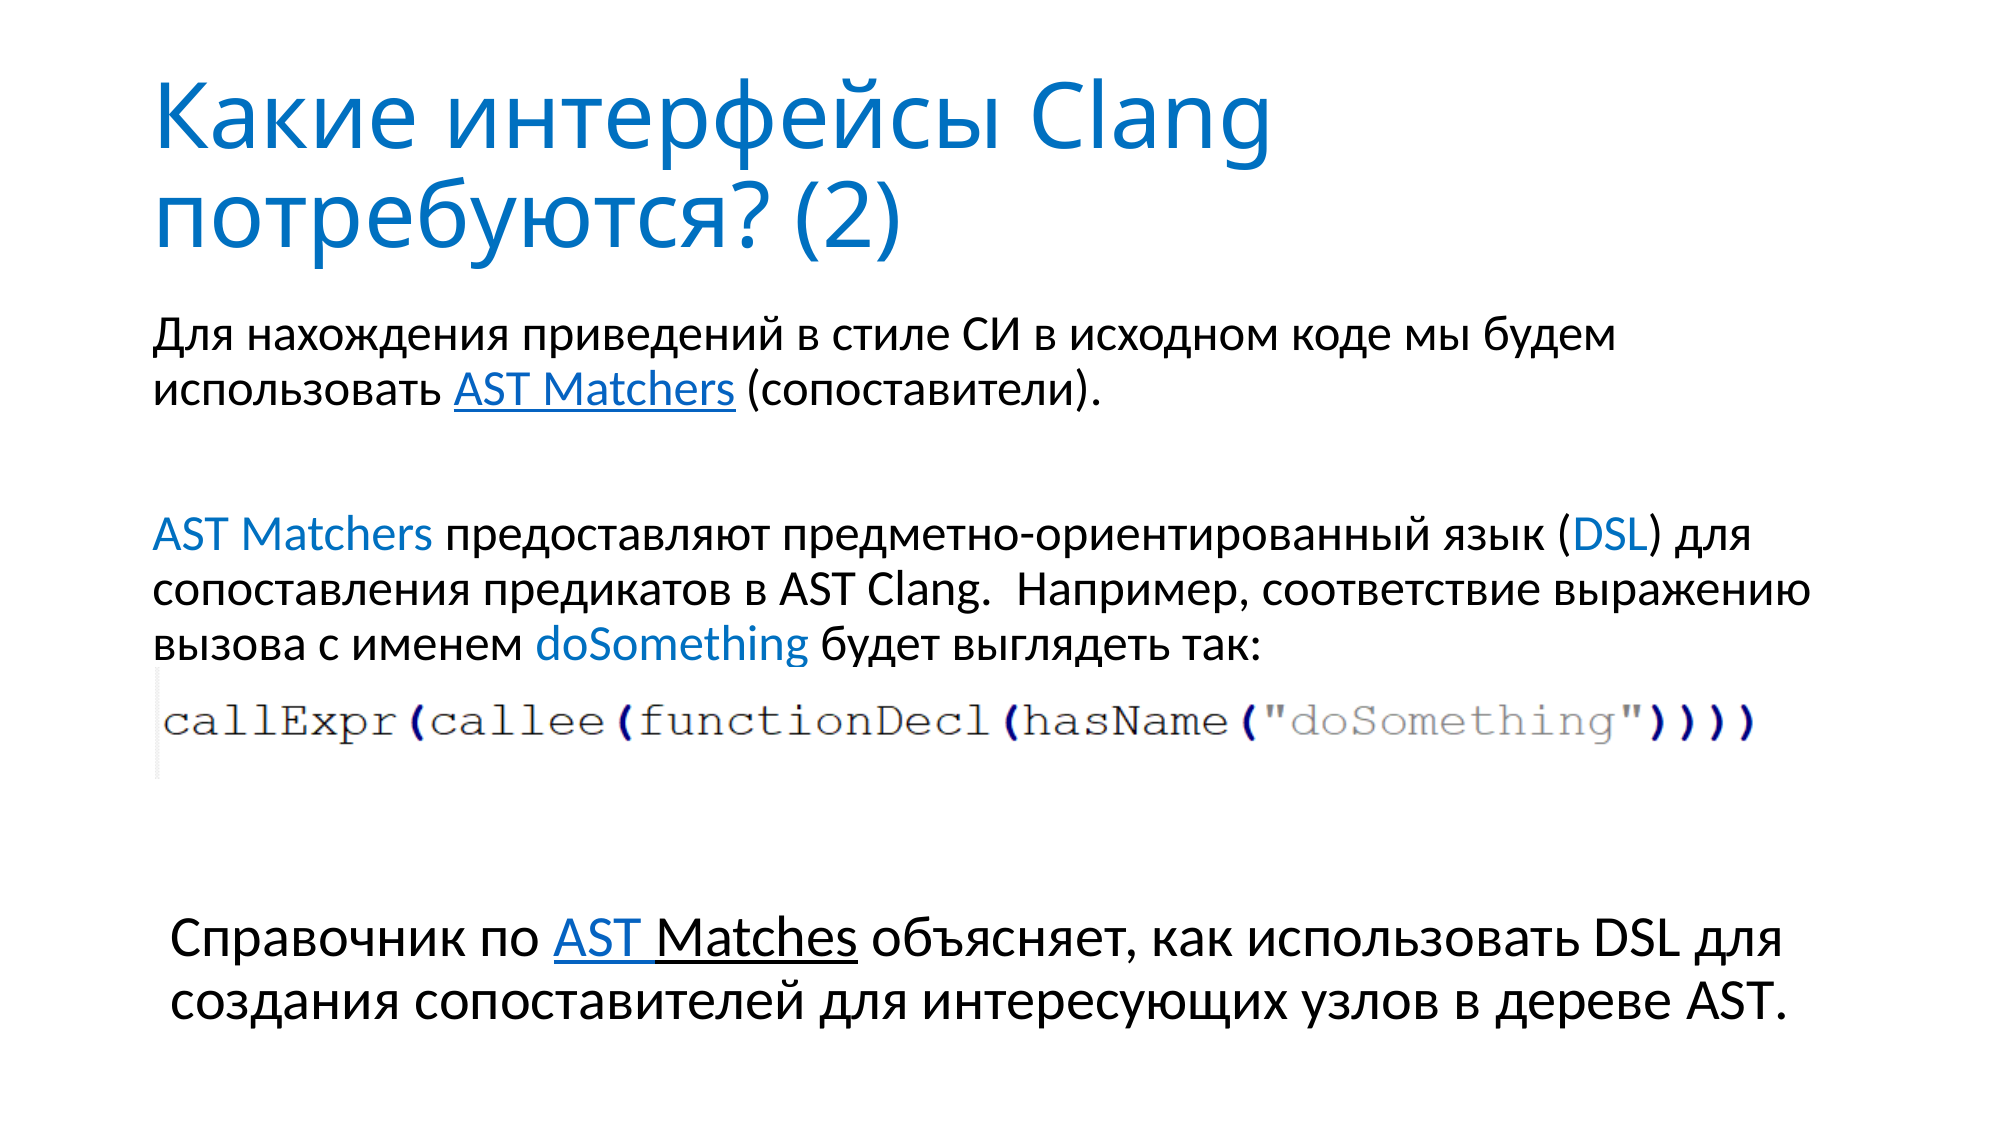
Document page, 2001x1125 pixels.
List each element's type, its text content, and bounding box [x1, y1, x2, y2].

list Для нахождения приведений в стиле СИ в исходном коде мы будем использовать AST Matchers (сопоставители). AST Matchers предоставляют предметно-ориентированный язык (DSL) для сопоставления предикатов в AST Clang. Например, соответствие выражению вызова с именем doSomething будет выглядеть так: [137, 299, 1863, 681]
text_box Справочник по AST Matches объясняет, как использовать DSL для создания cопоставителей для интересующих узлов в дереве AST. [155, 898, 1863, 1112]
title Какие интерфейсы Clang потребуются? (2) [137, 59, 1863, 278]
picture [155, 667, 1770, 779]
